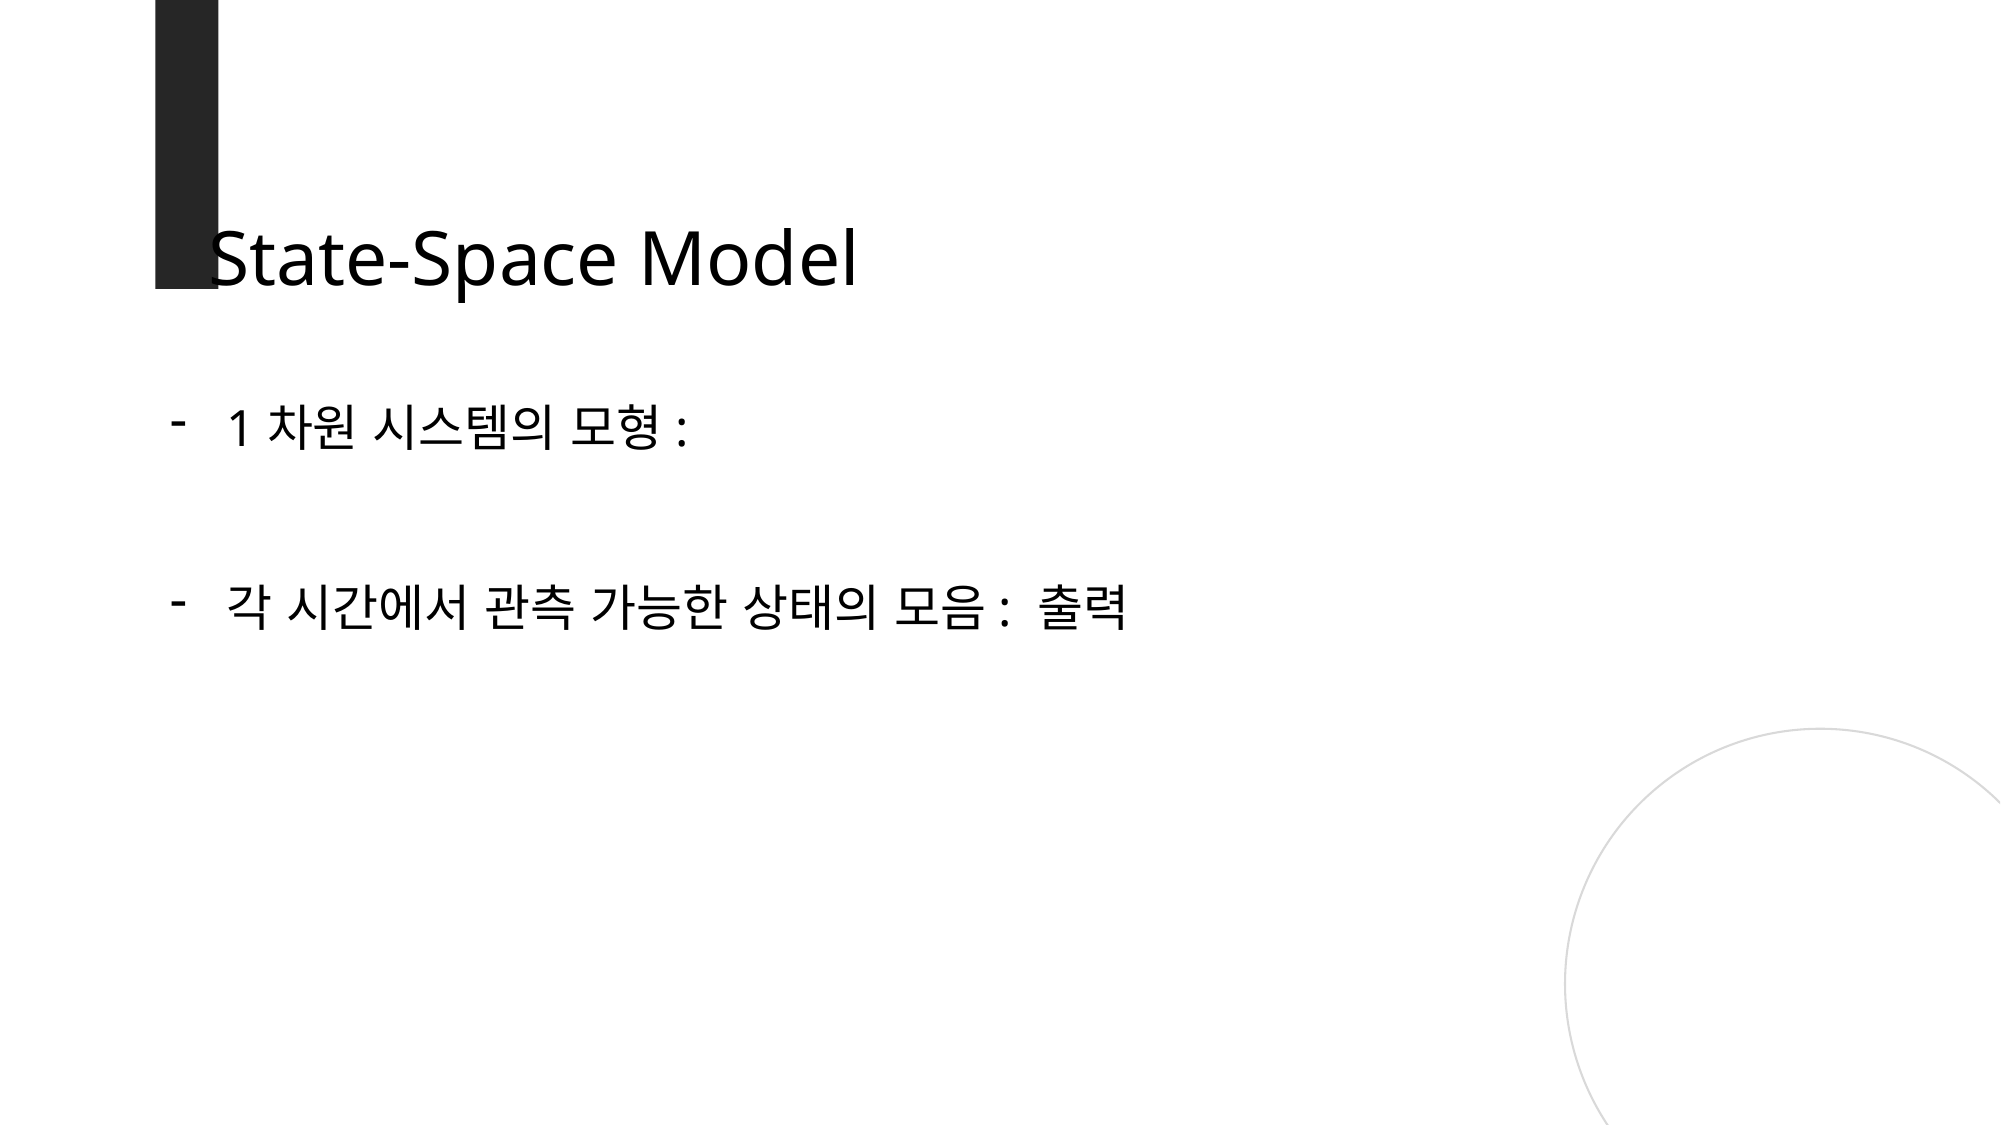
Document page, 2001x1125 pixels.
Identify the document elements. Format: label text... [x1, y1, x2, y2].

text_box [154, 0, 219, 290]
text_box State-Space Model [193, 203, 876, 308]
